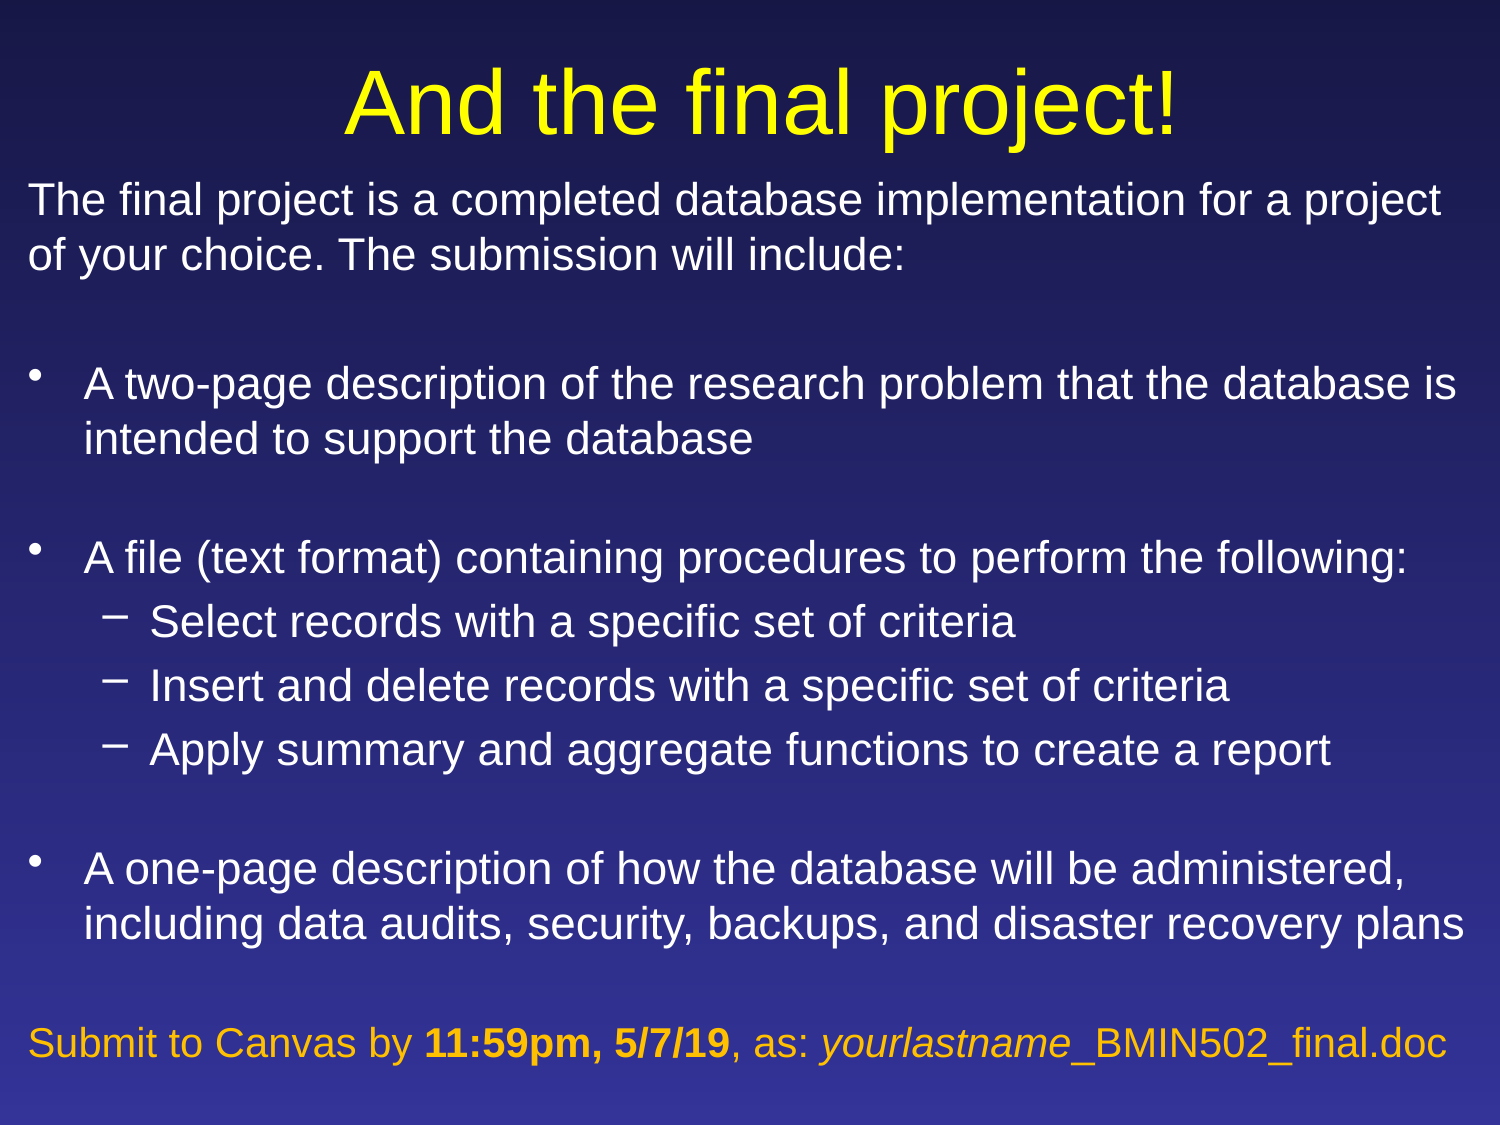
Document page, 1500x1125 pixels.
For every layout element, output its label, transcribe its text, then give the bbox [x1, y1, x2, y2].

title And the final project! [87, 50, 1438, 146]
list The final project is a completed database implementation for a project of your choice. The submission will include: A two-page description of the research problem that the database is intended to support the database A file (text format) containing procedures to perform the following: Select records with a specific set of criteria Insert and delete records with a specific set of criteria Apply summary and aggregate functions to create a report A one-page description of how the database will be administered, including data audits, security, backups, and disaster recovery plans Submit to Canvas by 11:59pm, 5/7/19, as: yourlastname_BMIN502_final.doc [12, 162, 1500, 950]
